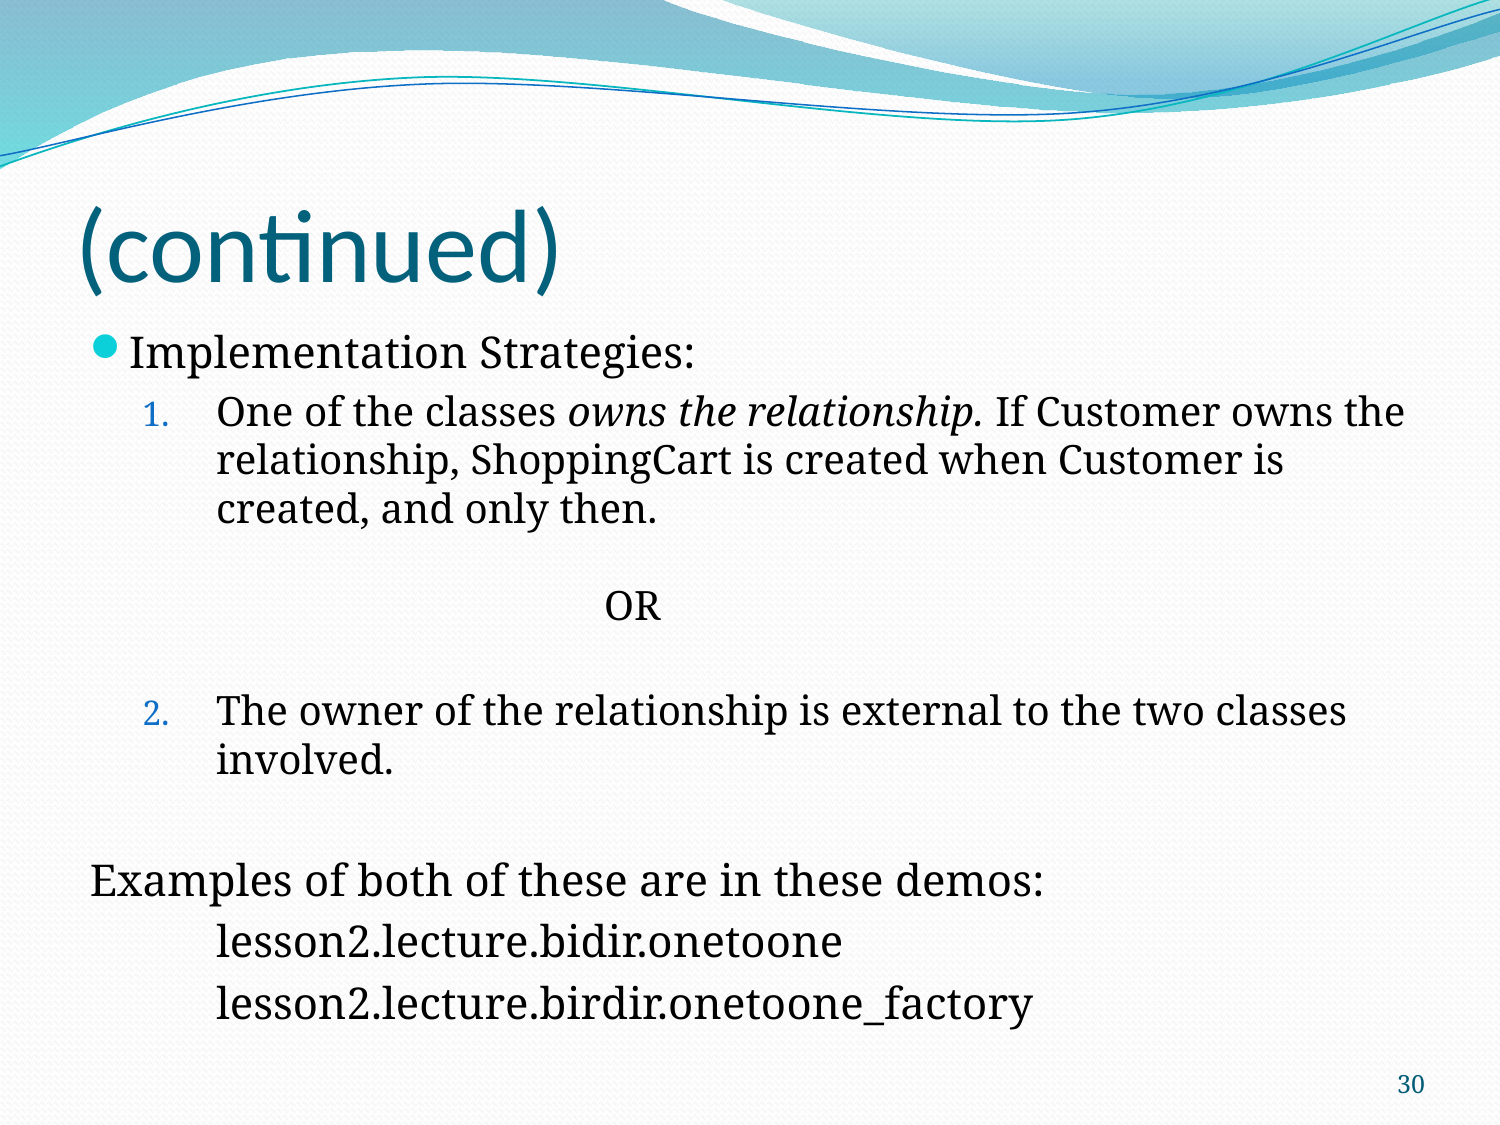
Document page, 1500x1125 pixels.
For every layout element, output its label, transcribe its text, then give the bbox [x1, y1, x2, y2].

title (continued) [75, 115, 1425, 303]
list Implementation Strategies: One of the classes owns the relationship. If Customer owns the relationship, ShoppingCart is created when Customer is created, and only then. OR The owner of the relationship is external to the two classes involved. Examples of both of these are in these demos: lesson2.lecture.bidir.onetoone lesson2.lecture.birdir.onetoone_factory [75, 317, 1425, 1038]
slide_number 30 [1299, 1042, 1425, 1103]
